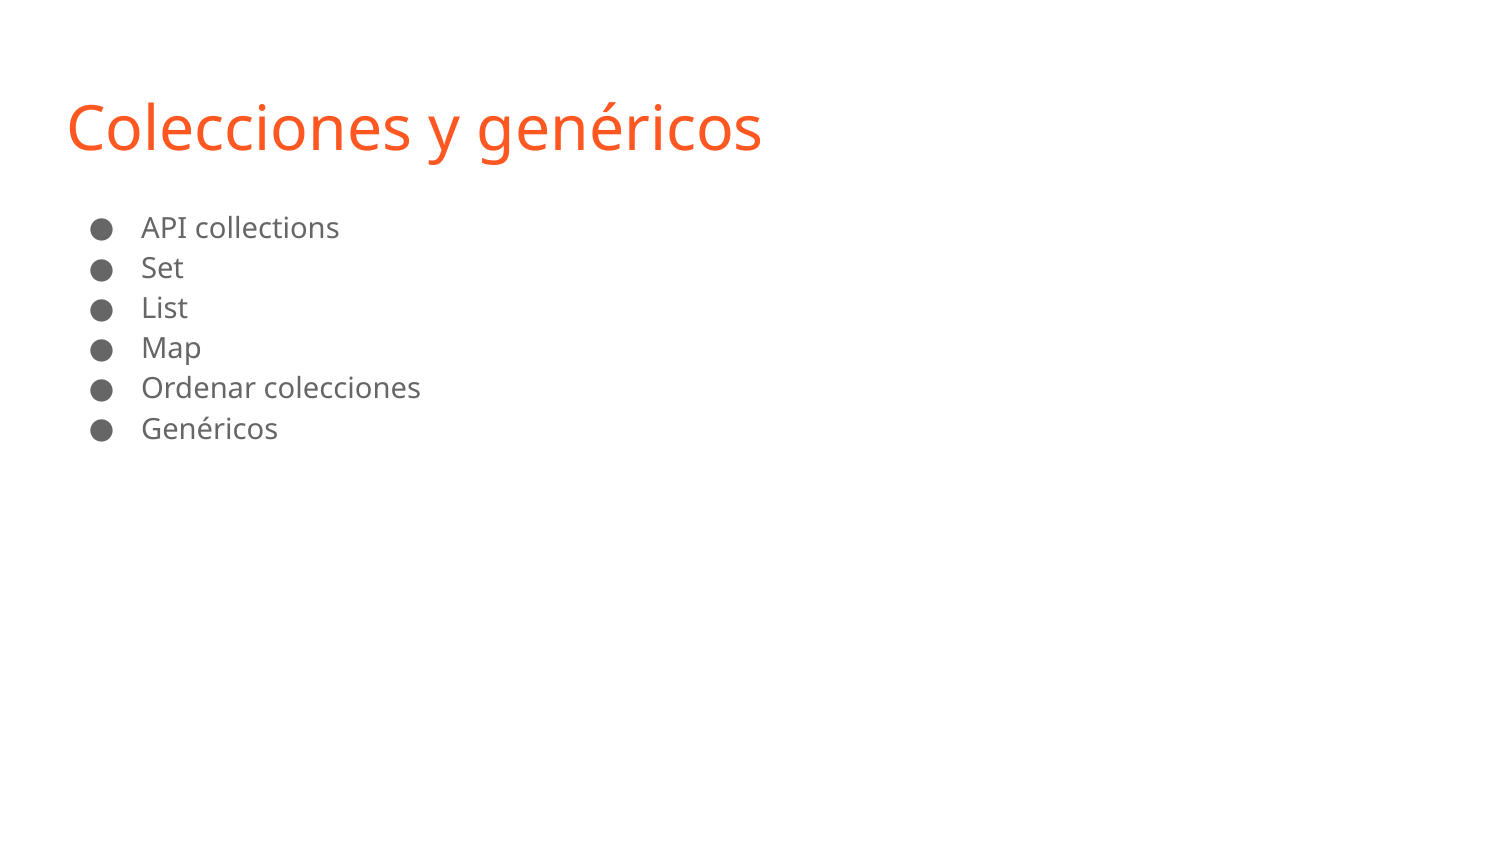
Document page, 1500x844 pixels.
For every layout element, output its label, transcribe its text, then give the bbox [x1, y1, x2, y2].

list API collections Set List Map Ordenar colecciones Genéricos [51, 189, 708, 750]
title Colecciones y genéricos [51, 72, 1449, 167]
